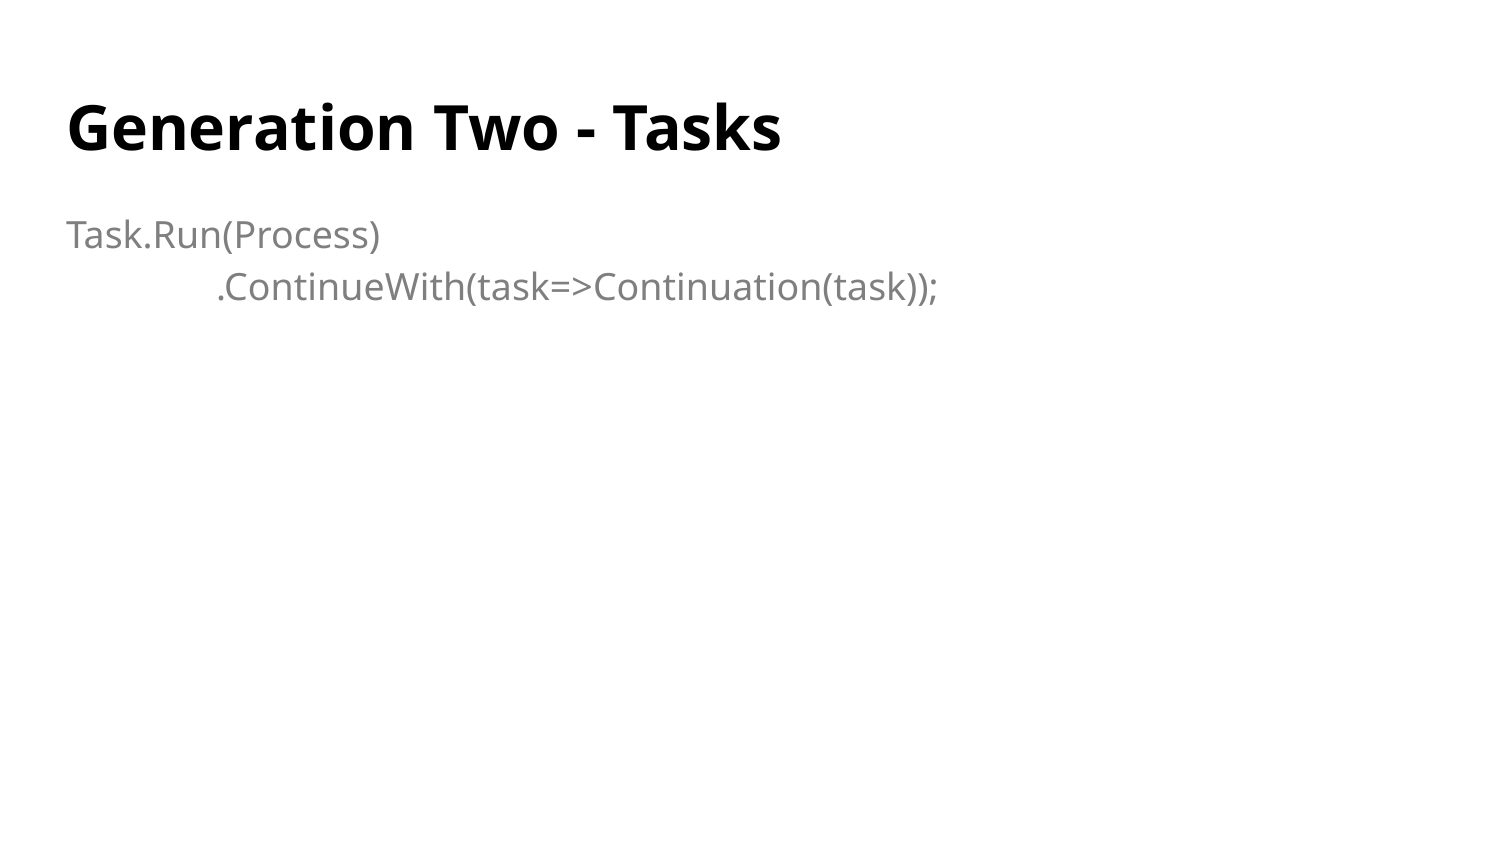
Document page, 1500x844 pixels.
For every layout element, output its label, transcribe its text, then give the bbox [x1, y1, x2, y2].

list Task.Run(Process) .ContinueWith(task=>Continuation(task)); [51, 189, 1449, 750]
title Generation Two - Tasks [51, 72, 1449, 176]
